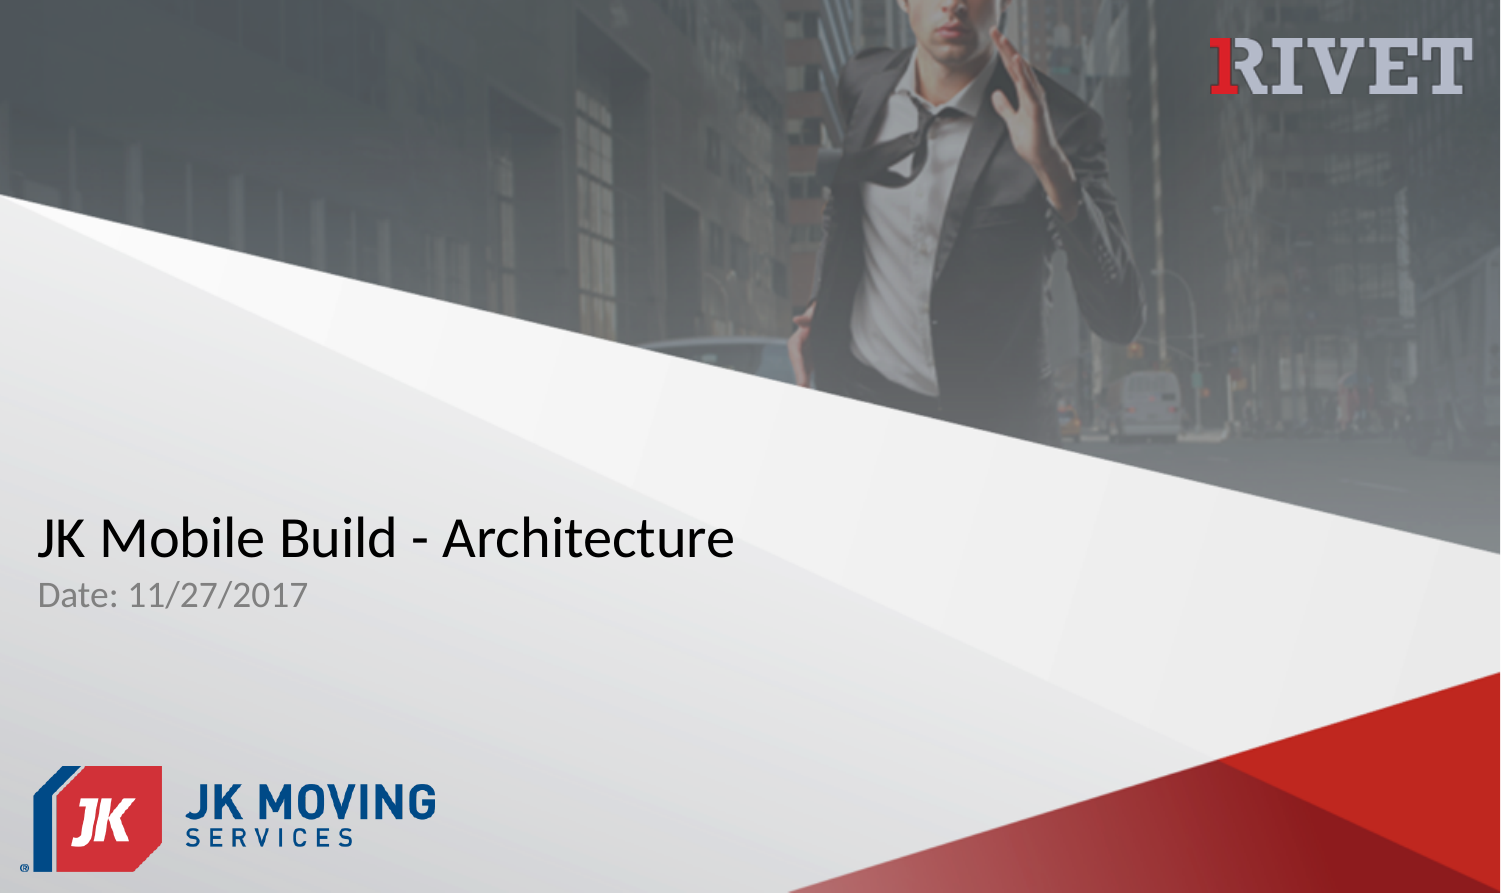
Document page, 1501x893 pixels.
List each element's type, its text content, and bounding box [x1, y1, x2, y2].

picture [0, 0, 1501, 893]
text_box JK Mobile Build - Architecture Date: 11/27/2017 [22, 492, 1253, 622]
